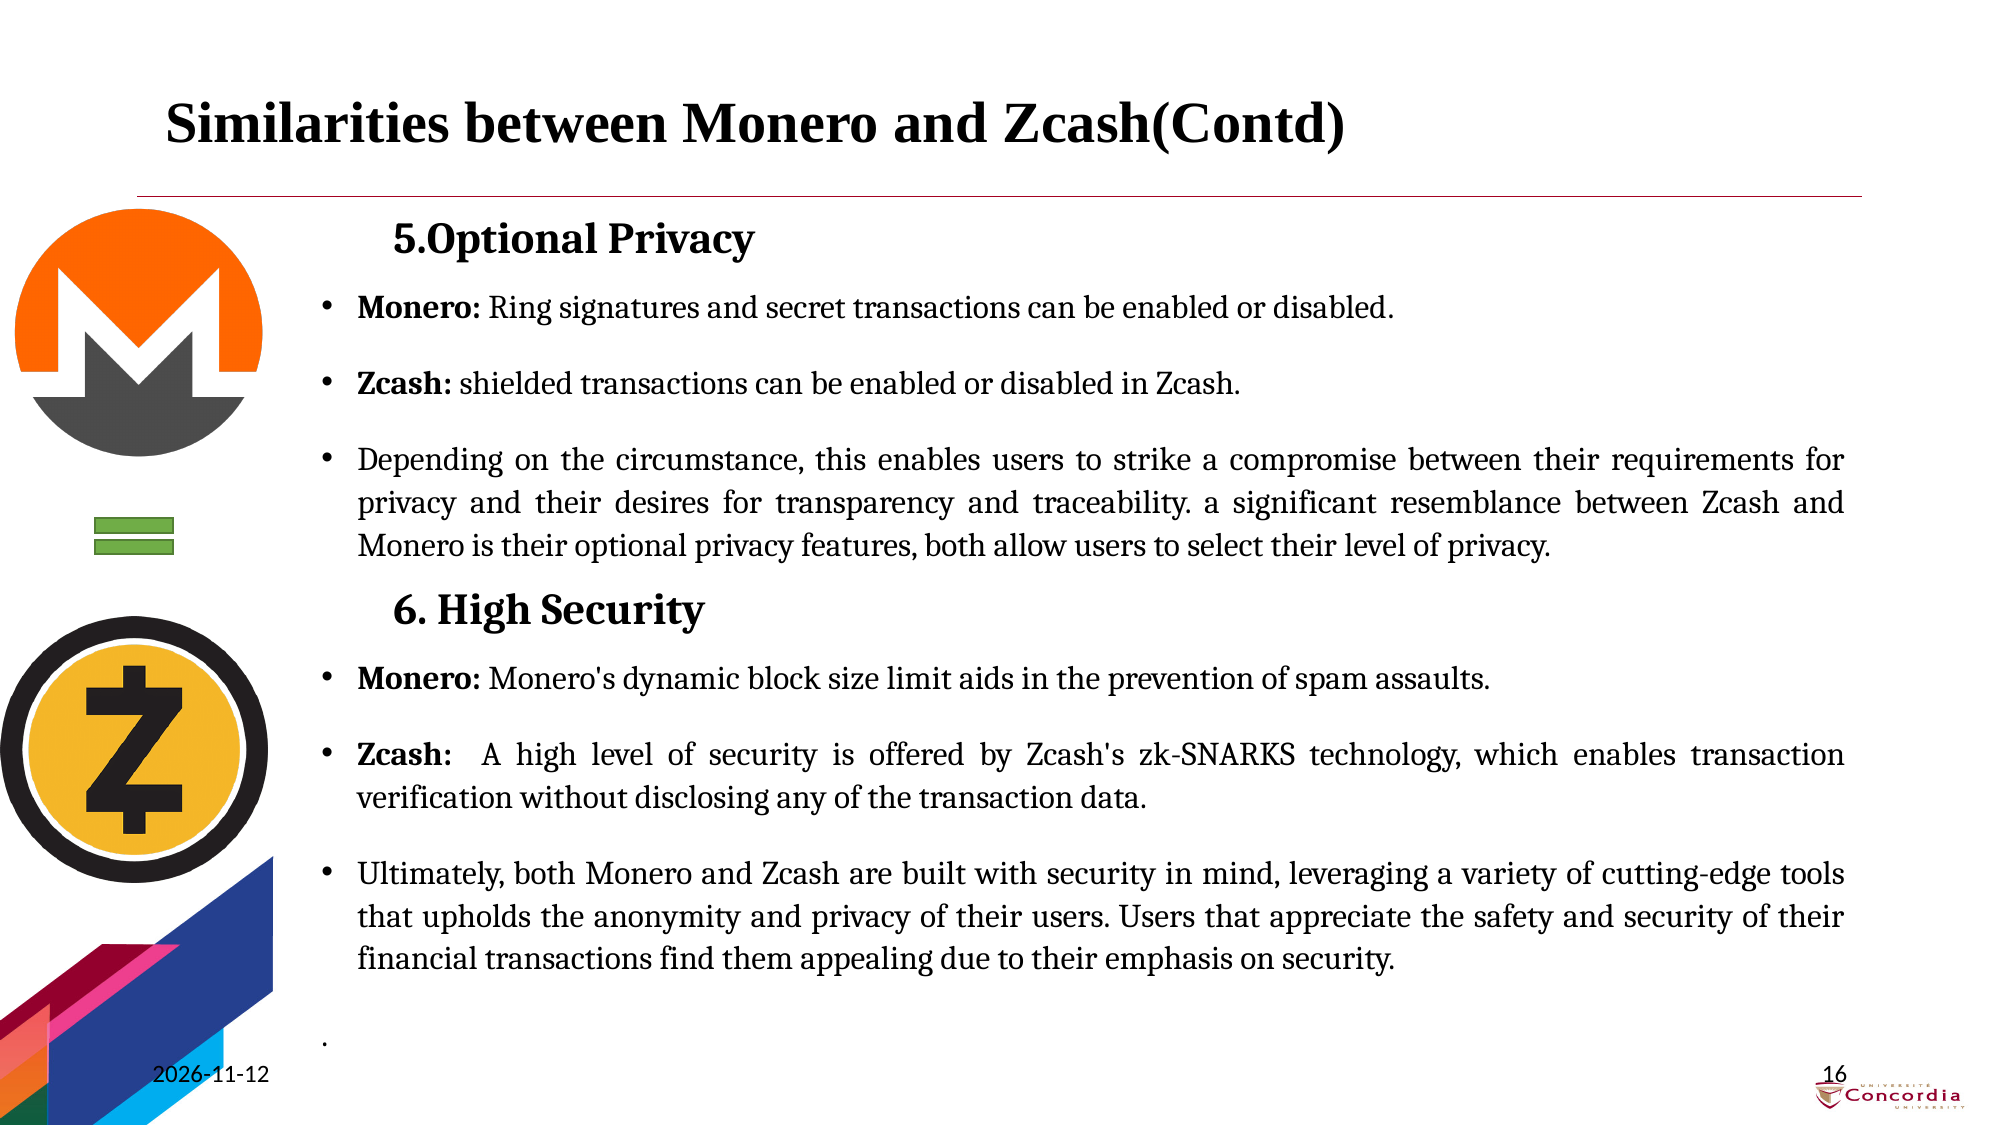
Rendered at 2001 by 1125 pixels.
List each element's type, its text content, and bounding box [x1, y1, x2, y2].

picture [0, 0, 2001, 1125]
slide_number 16 [1412, 1042, 1863, 1103]
text_box [94, 517, 174, 534]
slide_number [137, 1042, 588, 1103]
text_box [94, 539, 174, 555]
list 5.Optional Privacy Monero: Ring signatures and secret transactions can be enabled or disabled. Zcash: shielded transactions can be enabled or disabled in Zcash. Depending on the circumstance, this enables users to strike a compromise between their requirements for privacy and their desires for transparency and traceability. a significant resemblance between Zcash and Monero is their optional privacy features, both allow users to select their level of privacy. 6. High Security Monero: Monero's dynamic block size limit aids in the prevention of spam assaults. Zcash: A high level of security is offered by Zcash's zk-SNARKS technology, which enables transaction verification without disclosing any of the transaction data. Ultimately, both Monero and Zcash are built with security in mind, leveraging a variety of cutting-edge tools that upholds the anonymity and privacy of their users. Users that appreciate the safety and security of their financial transactions find them appealing due to their emphasis on security. . [306, 208, 1863, 1063]
title Similarities between Monero and Zcash(Contd) [150, 62, 1863, 185]
